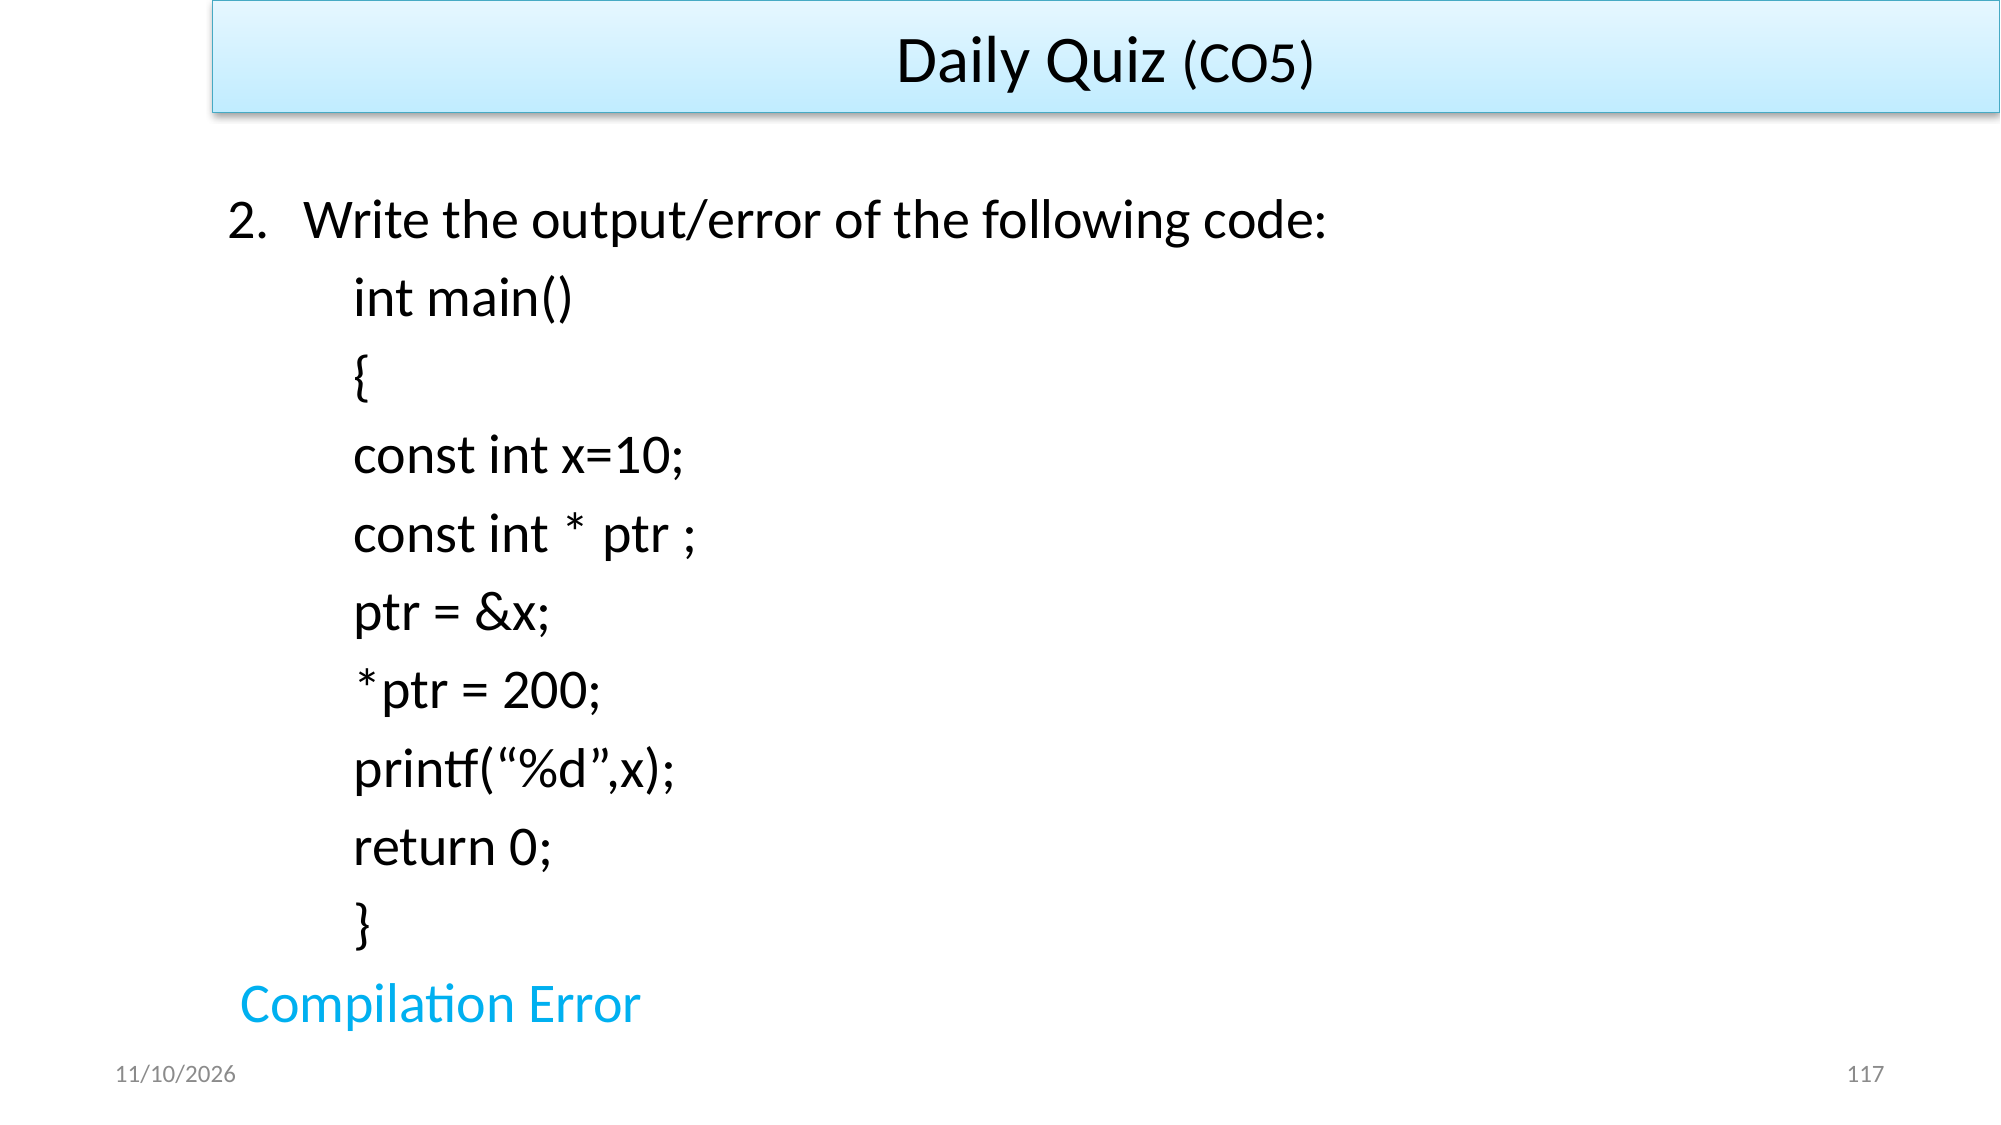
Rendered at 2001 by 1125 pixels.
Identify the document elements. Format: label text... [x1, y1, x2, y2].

slide_number 117 [1433, 1042, 1900, 1103]
text_box Daily Quiz (CO5) [212, 0, 2000, 113]
list Write the output/error of the following code: int main() { const int x=10; const int * ptr ; ptr = &x; *ptr = 200; printf(“%d”,x); return 0; } Compilation Error [212, 174, 1688, 1043]
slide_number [99, 1042, 567, 1103]
